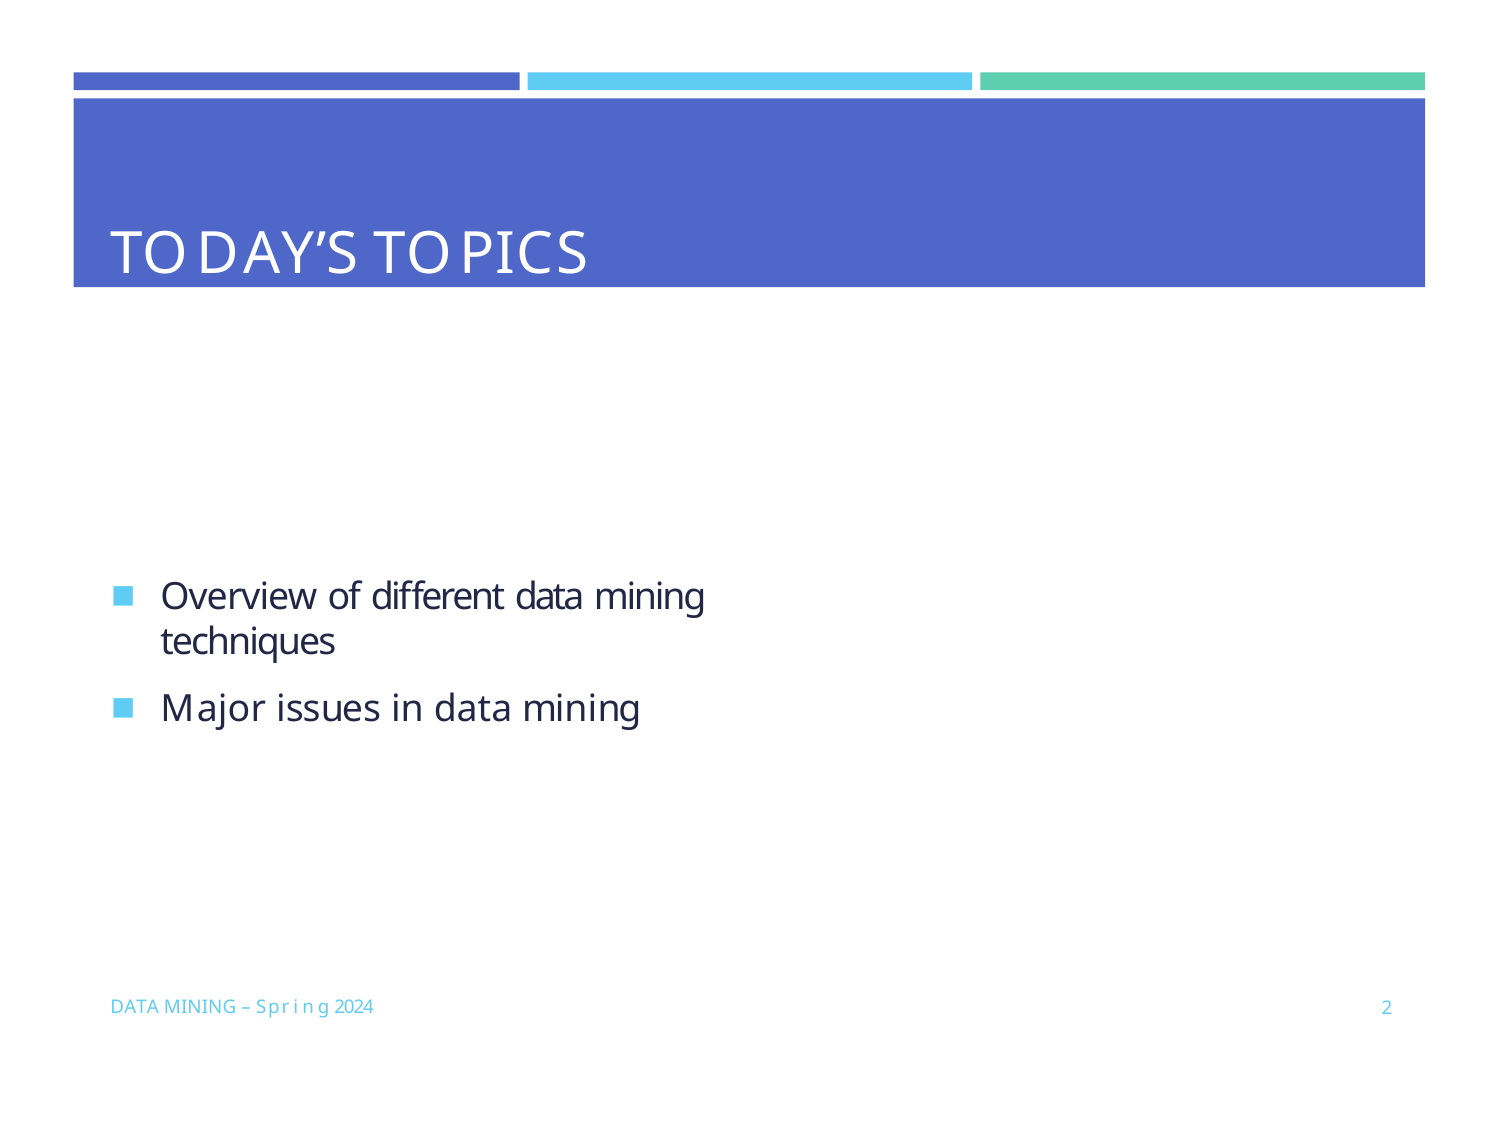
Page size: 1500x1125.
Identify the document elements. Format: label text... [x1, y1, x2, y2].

footer DATA MINING – S p r i n g 2024 [108, 994, 388, 1125]
text_box Overview of different data mining techniques Major issues in data mining [108, 547, 847, 729]
title TODAY’S TOPICS [73, 98, 1426, 288]
slide_number 2 [1365, 995, 1398, 1125]
